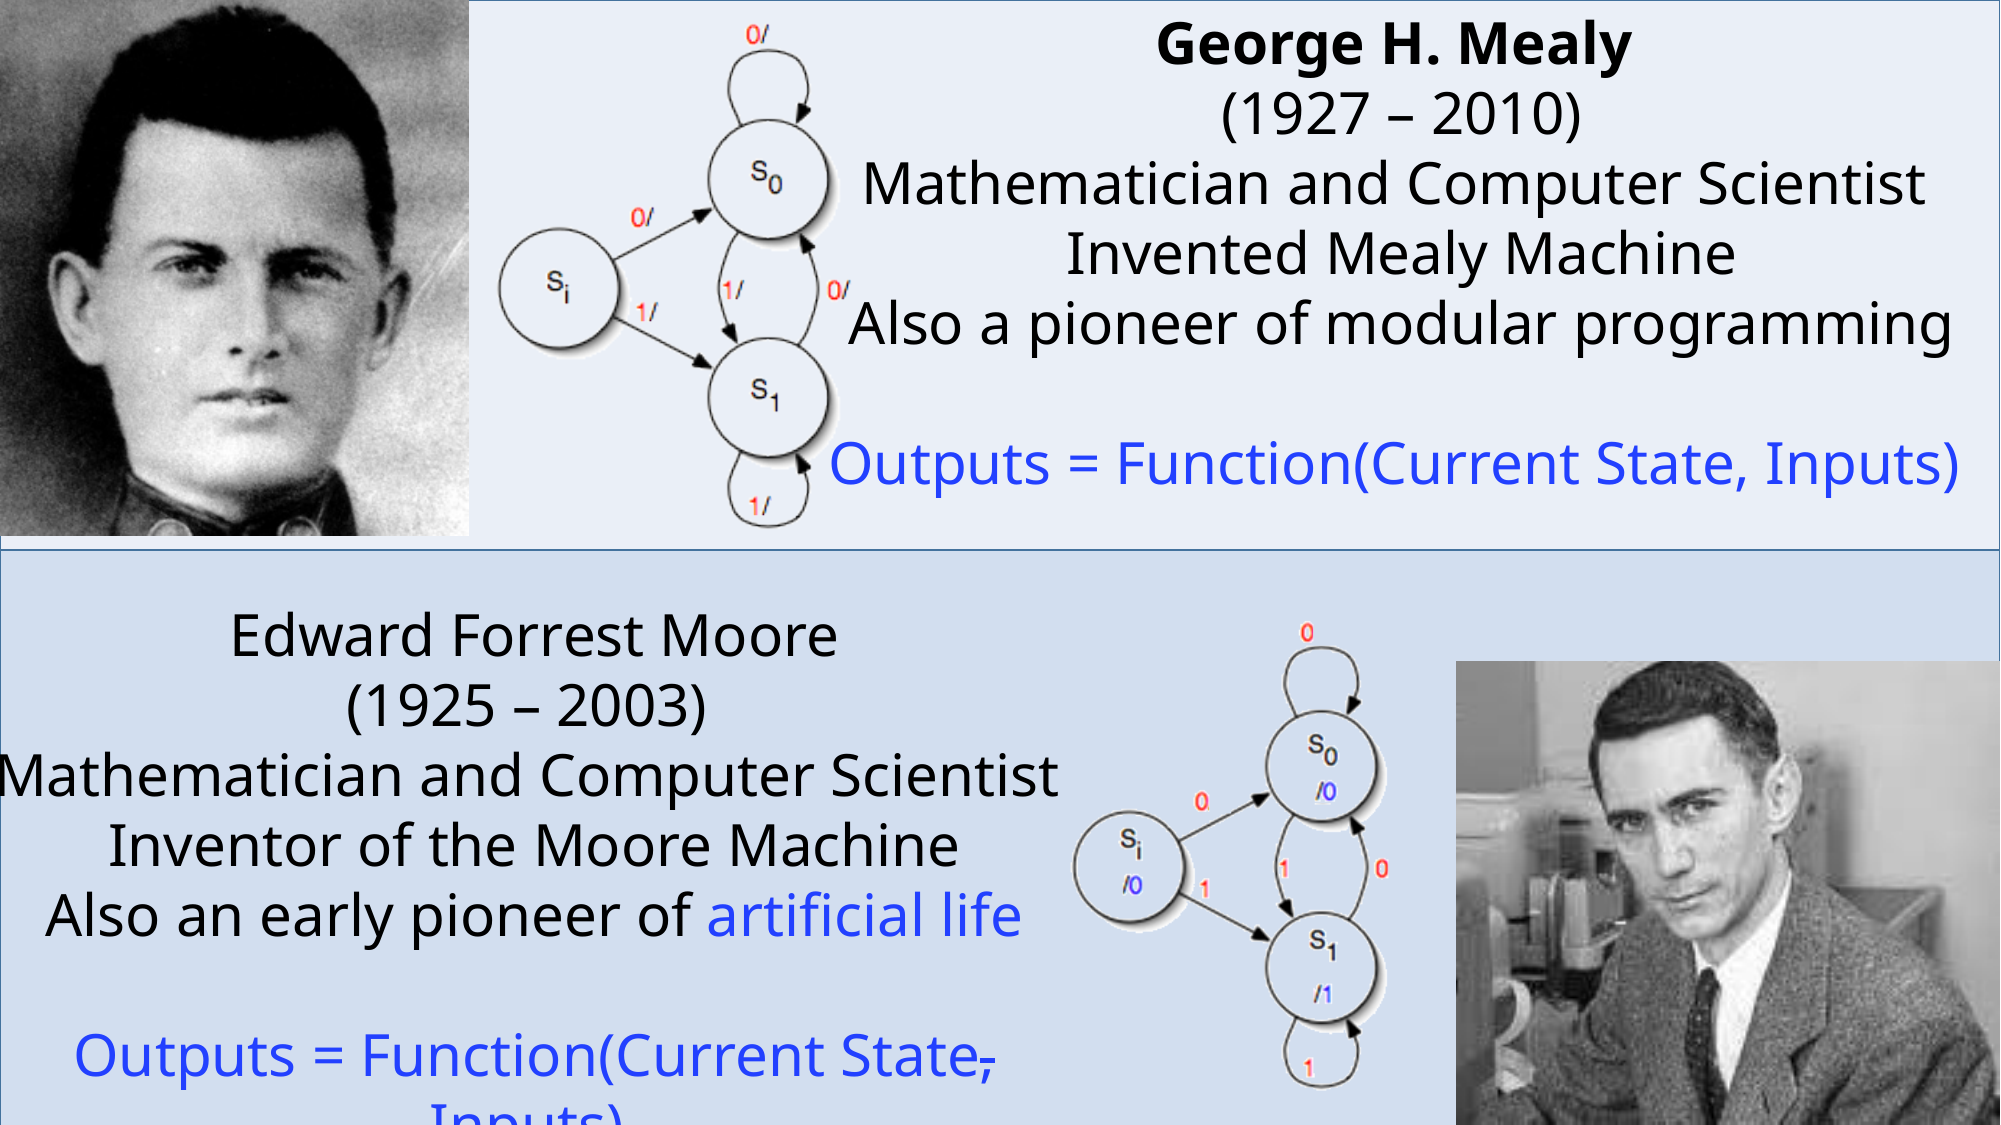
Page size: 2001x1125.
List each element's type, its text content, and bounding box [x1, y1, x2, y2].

text_box [0, 0, 2000, 551]
picture [1456, 661, 2000, 1125]
text_box George H. Mealy (1927 – 2010) Mathematician and Computer Scientist Invented Mealy Machine Also a pioneer of modular programming Outputs = Function(Current State, Inputs) [750, 0, 2000, 504]
picture [493, 18, 867, 536]
text_box Edward Forrest Moore (1925 – 2003) Mathematician and Computer Scientist Inventor of the Moore Machine Also an early pioneer of artificial life Outputs = Function(Current State, Inputs) [0, 590, 1109, 1125]
picture [1068, 617, 1445, 1111]
picture [0, 0, 469, 536]
text_box [0, 551, 2000, 1125]
